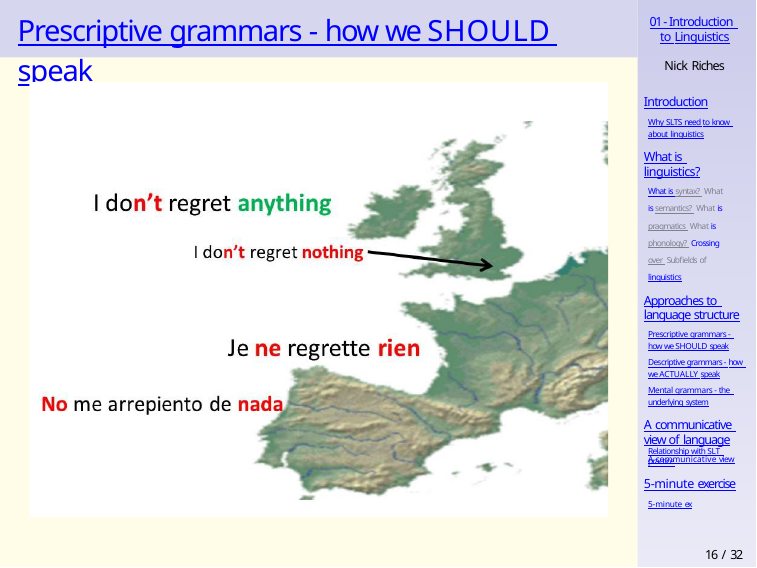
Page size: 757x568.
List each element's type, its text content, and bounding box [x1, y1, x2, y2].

slide_number 16 / 32 [698, 548, 745, 568]
picture [637, 0, 756, 567]
text_box Nick Riches Introduction Why SLTS need to know about linguistics What is linguistics? What is syntax? What is semantics? What is pragmatics What is phonology? Crossing over Subfields of linguistics Approaches to language structure Prescriptive grammars - how we SHOULD speak Descriptive grammars - how we ACTUALLY speak Mental grammars - the underlying system A communicative view of language A communicative view [641, 56, 754, 466]
text_box 5-minute exercise 5-minute ex [641, 478, 742, 511]
text_box Relationship with SLT practice [646, 446, 732, 468]
text_box 01 - Introduction to Linguistics [647, 13, 746, 46]
text_box [29, 82, 609, 517]
text_box [0, 0, 638, 58]
title Prescriptive grammars - how we SHOULD speak [15, 9, 614, 108]
